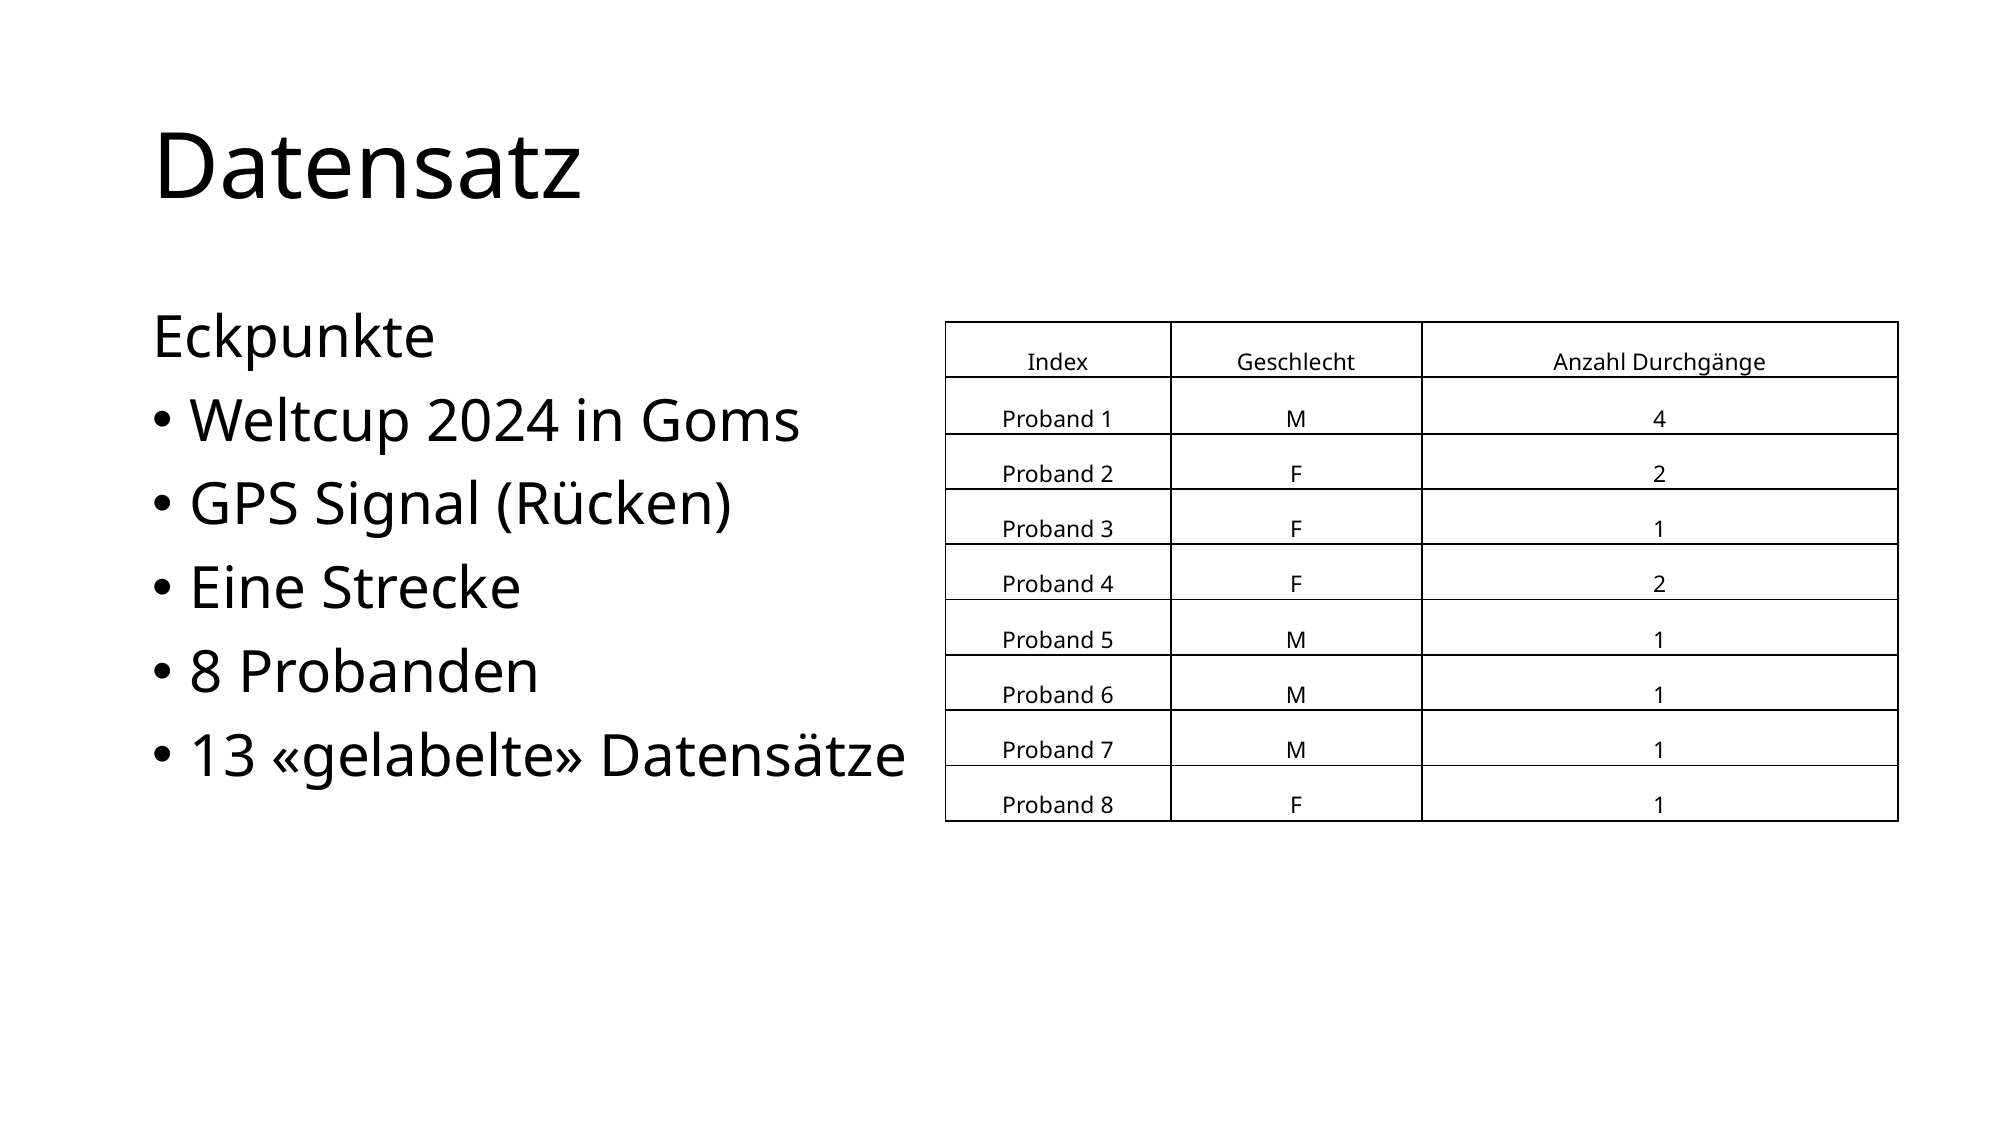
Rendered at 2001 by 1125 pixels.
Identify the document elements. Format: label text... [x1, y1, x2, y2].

table_cell F [1172, 490, 1421, 543]
table_cell 1 [1423, 711, 1897, 765]
table_cell M [1172, 711, 1421, 765]
table_cell M [1172, 656, 1421, 709]
table_cell F [1172, 435, 1421, 488]
table_cell 2 [1423, 435, 1897, 488]
table_cell 1 [1423, 656, 1897, 709]
table_cell Proband 3 [946, 490, 1170, 543]
table_header Anzahl Durchgänge [1423, 323, 1897, 376]
table_header Geschlecht [1172, 323, 1421, 376]
table_header Index [946, 323, 1170, 376]
title Datensatz [137, 59, 1863, 278]
table_cell 1 [1423, 490, 1897, 543]
table_cell F [1172, 545, 1421, 599]
table_cell Proband 2 [946, 435, 1170, 488]
table_cell Proband 8 [946, 766, 1170, 820]
list Eckpunkte Weltcup 2024 in Goms GPS Signal (Rücken) Eine Strecke 8 Probanden 13 «gelabelte» Datensätze [137, 299, 1863, 1014]
table_cell Proband 1 [946, 378, 1170, 433]
table_cell 2 [1423, 545, 1897, 599]
table_cell M [1172, 378, 1421, 433]
table_cell Proband 4 [946, 545, 1170, 599]
table_cell Proband 7 [946, 711, 1170, 765]
table_cell 1 [1423, 600, 1897, 654]
table_cell F [1172, 766, 1421, 820]
table_cell Proband 6 [946, 656, 1170, 709]
table_cell Proband 5 [946, 600, 1170, 654]
table_cell 4 [1423, 378, 1897, 433]
table_cell M [1172, 600, 1421, 654]
table_cell 1 [1423, 766, 1897, 820]
